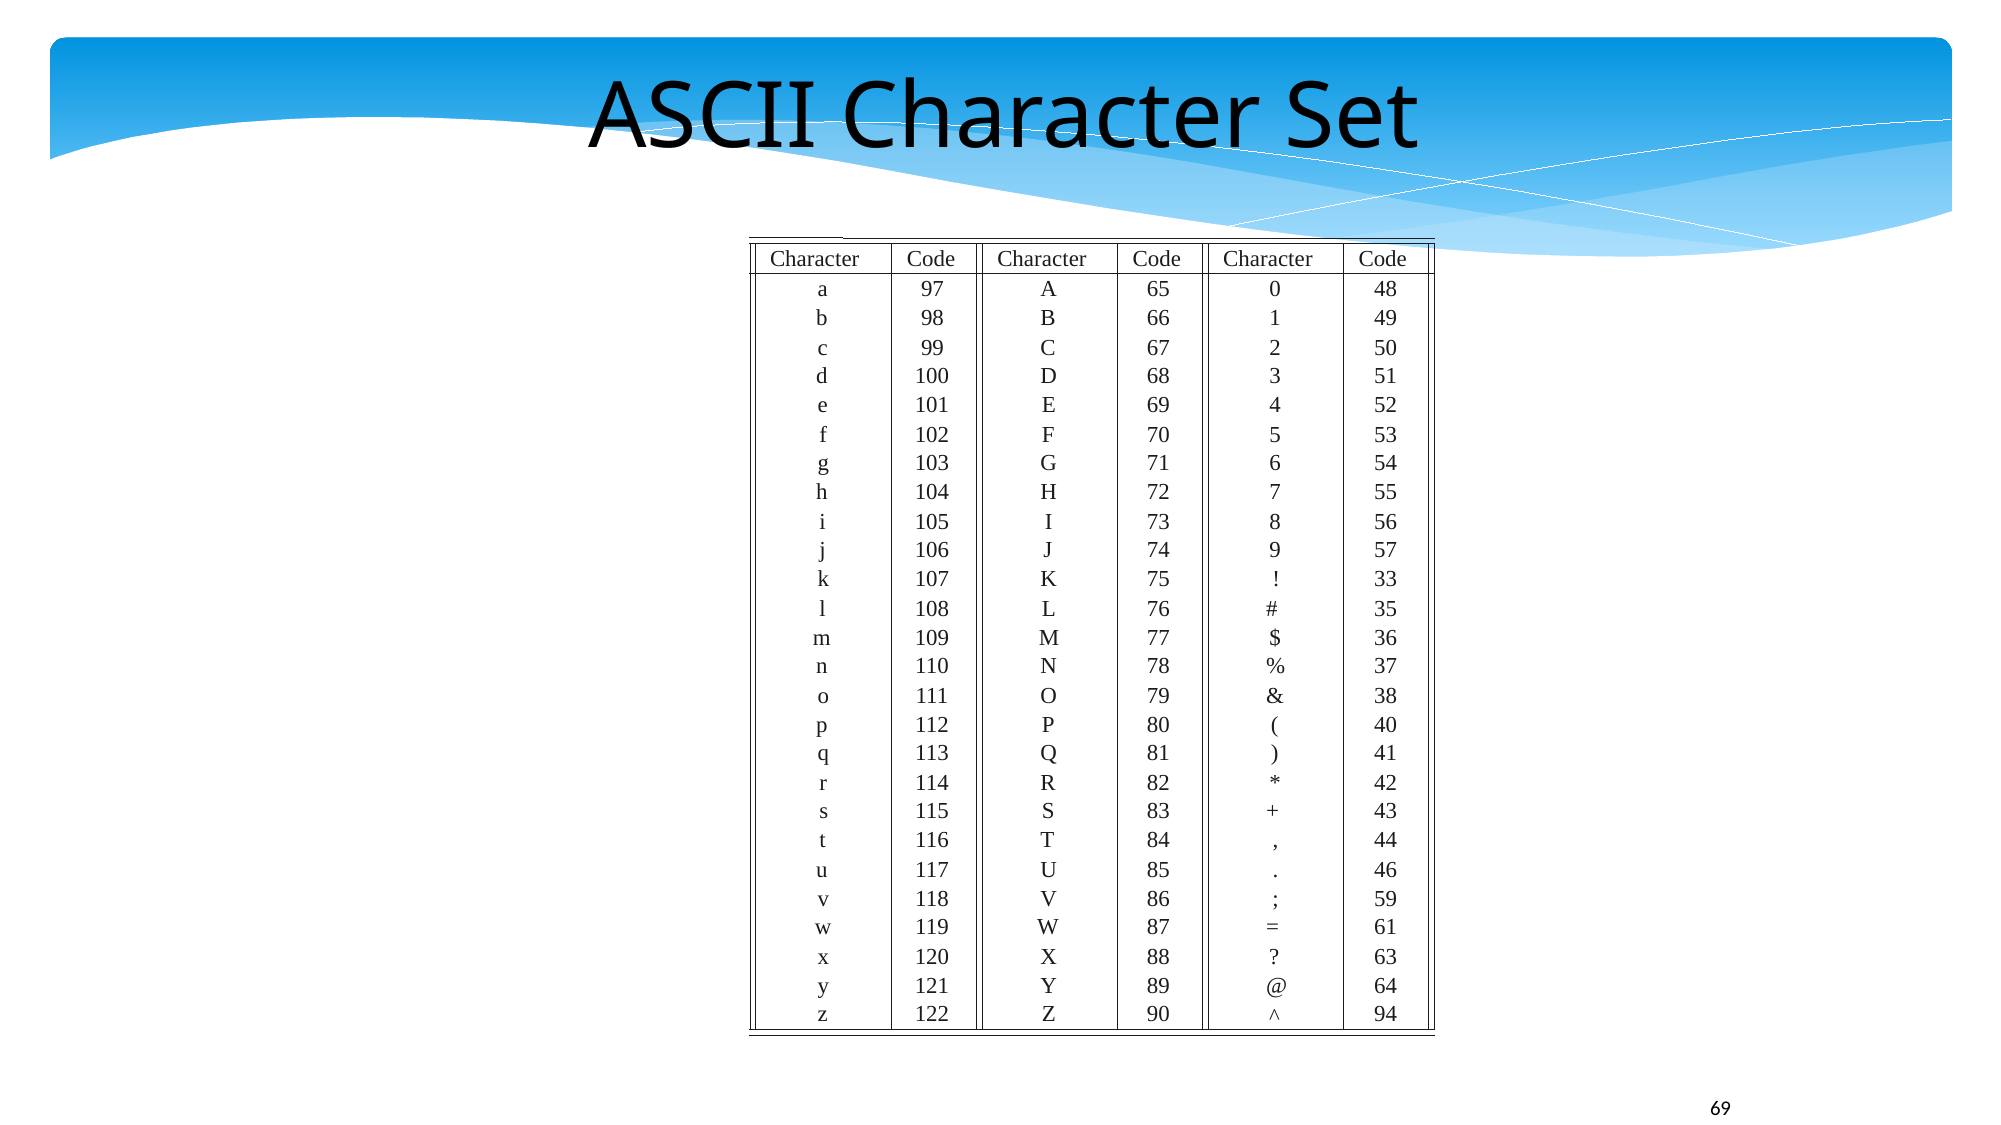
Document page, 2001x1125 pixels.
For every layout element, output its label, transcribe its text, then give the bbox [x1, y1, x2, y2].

text_box 69 [1695, 1087, 1788, 1125]
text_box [749, 237, 1435, 1036]
title ASCII Character Set [395, 33, 1613, 188]
